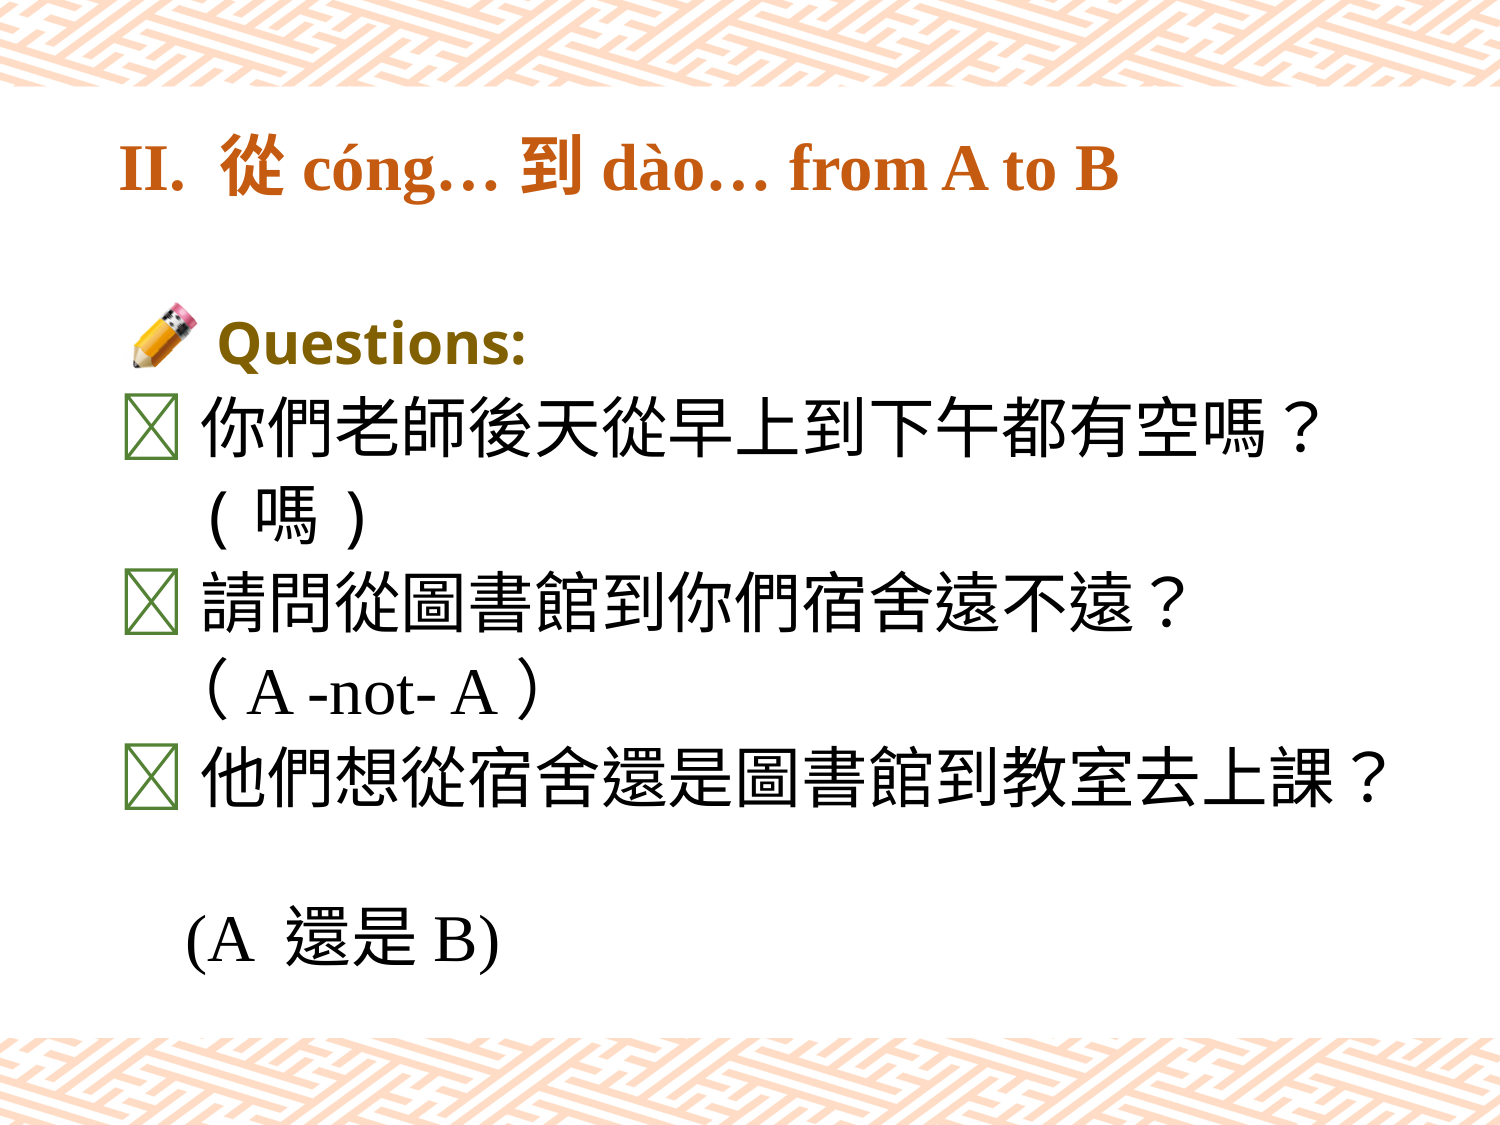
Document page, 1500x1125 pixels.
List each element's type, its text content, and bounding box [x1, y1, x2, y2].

picture [0, 0, 1500, 1125]
title II. 從cóng…到dào… from A to B [103, 59, 1397, 278]
list Questions: 你們老師後天從早上到下午都有空嗎？ (嗎) 請問從圖書館到你們宿舍遠不遠？ （A -not- A） 他們想從宿舍還是圖書館到教室去上課？ (A 還是B) [103, 299, 1397, 1014]
